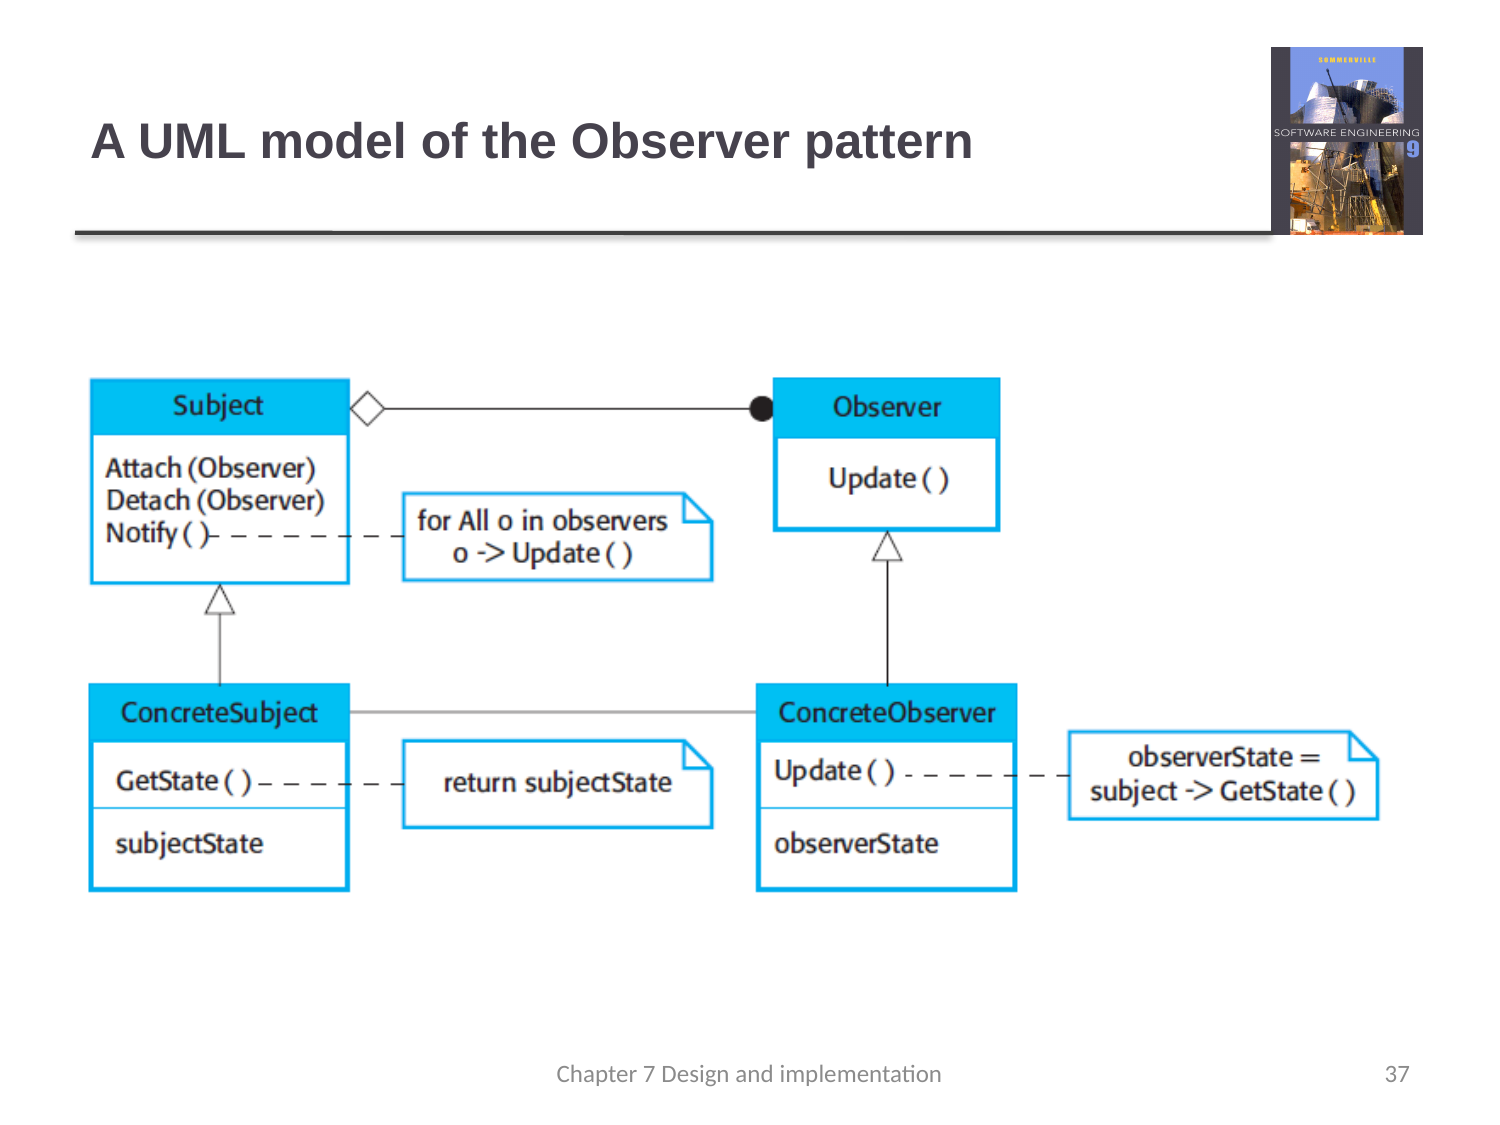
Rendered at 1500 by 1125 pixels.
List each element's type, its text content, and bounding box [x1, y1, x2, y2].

picture [25, 353, 1461, 940]
title A UML model of the Observer pattern [74, 44, 1272, 233]
slide_number 37 [1074, 1042, 1425, 1103]
picture [1272, 47, 1423, 235]
footer Chapter 7 Design and implementation [512, 1042, 988, 1103]
